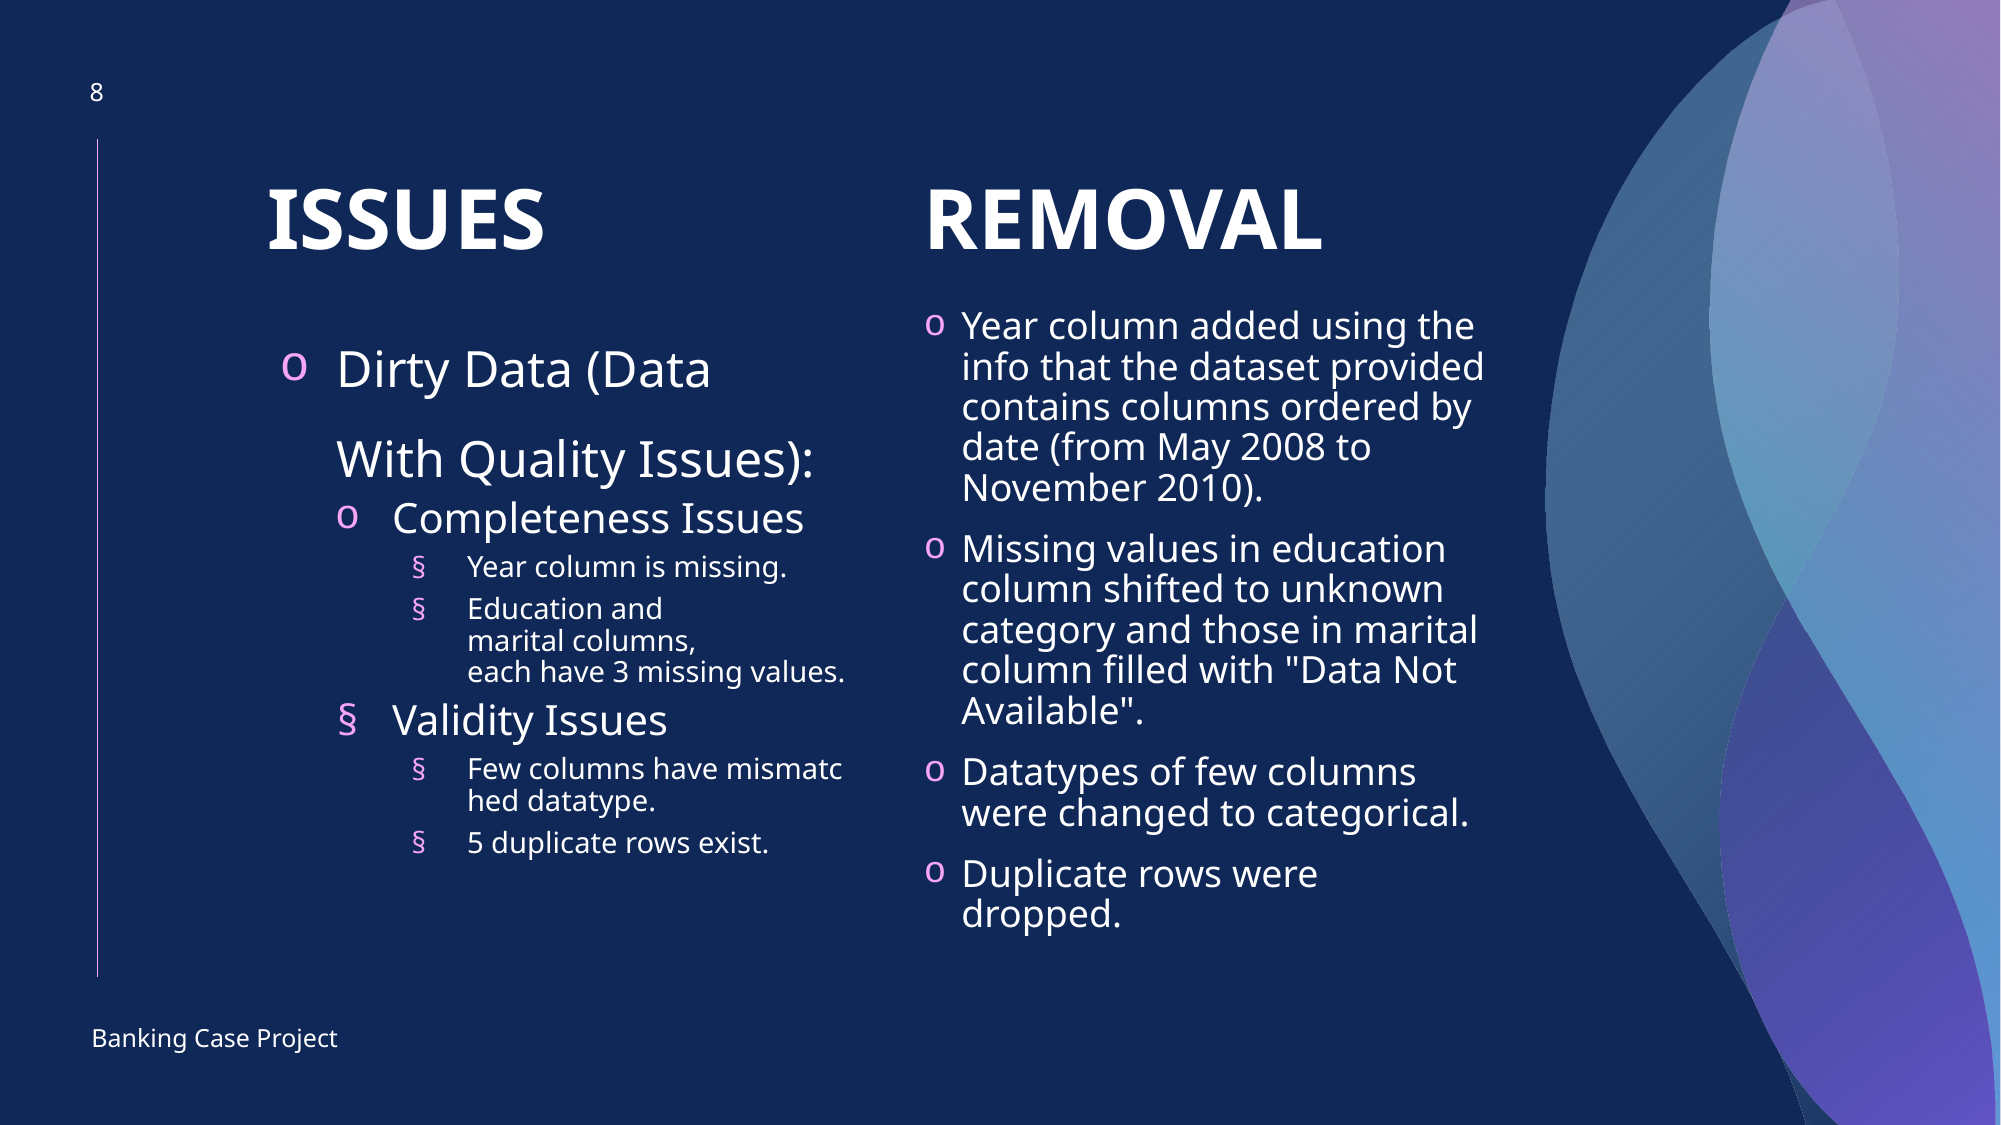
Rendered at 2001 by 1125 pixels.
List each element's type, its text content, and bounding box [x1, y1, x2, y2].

list REMOVAL [908, 169, 1503, 251]
list Year column added using the info that the dataset provided contains columns ordered by date (from May 2008 to November 2010). Missing values in education column shifted to unknown category and those in marital column filled with "Data Not Available". Datatypes of few columns were changed to categorical. Duplicate rows were dropped. [908, 299, 1503, 931]
footer Banking Case Project [76, 1015, 459, 1061]
list Dirty Data (Data With Quality Issues): Completeness Issues Year column is missing. Education and marital columns, each have 3 missing values. Validity Issues Few columns have mismatched datatype. 5 duplicate rows exist. [264, 299, 863, 931]
list ISSUES [251, 169, 846, 251]
slide_number 8 [53, 67, 140, 119]
